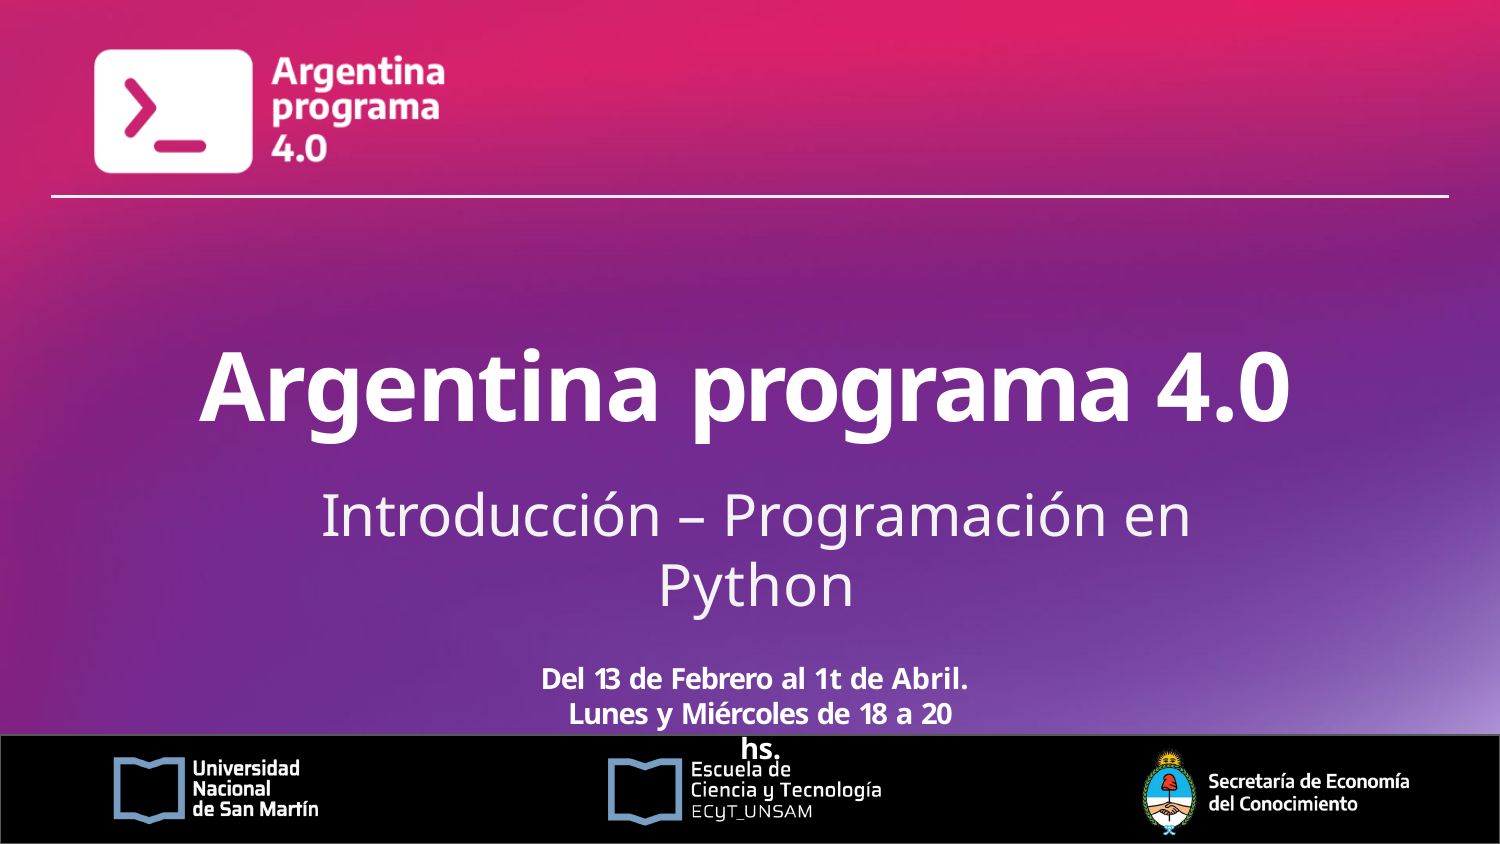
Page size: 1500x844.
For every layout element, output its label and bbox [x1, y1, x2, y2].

text_box [0, 0, 1500, 844]
